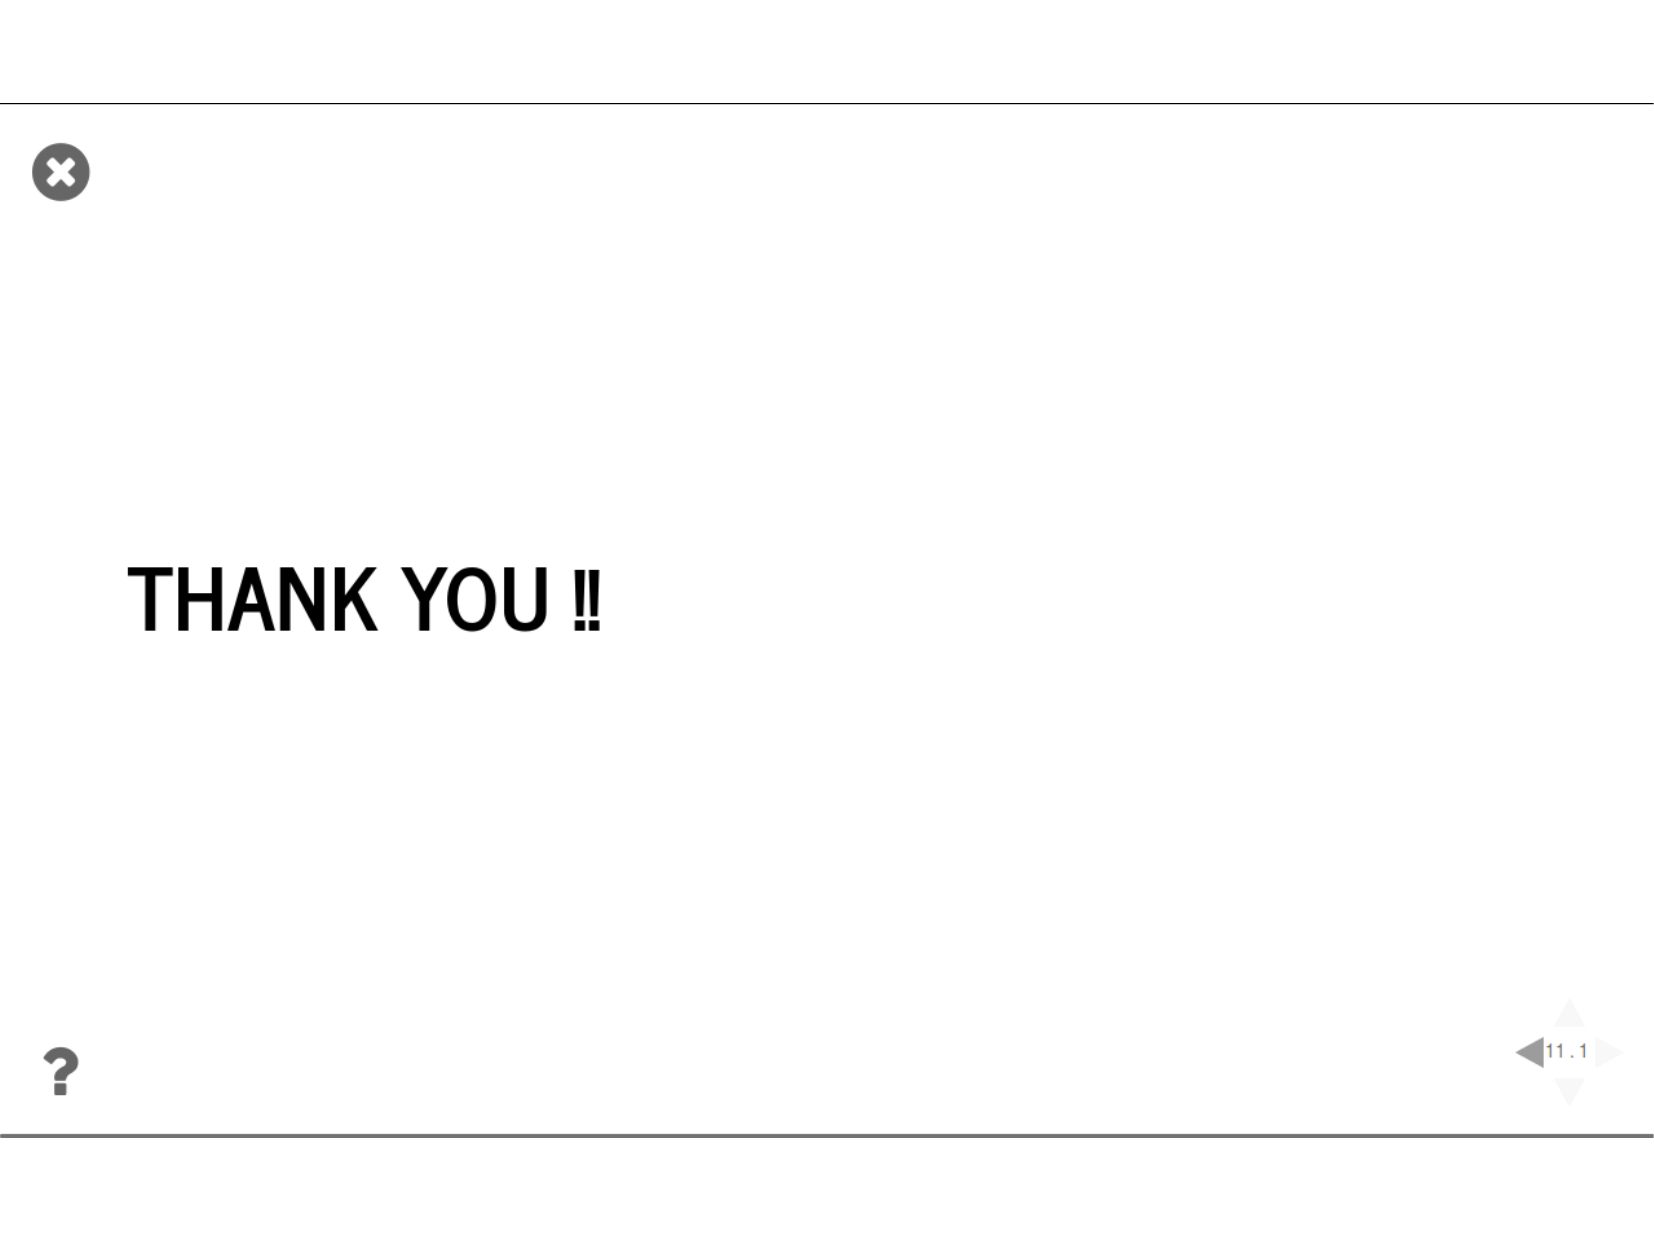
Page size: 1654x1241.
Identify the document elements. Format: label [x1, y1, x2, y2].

picture [0, 103, 1654, 1138]
